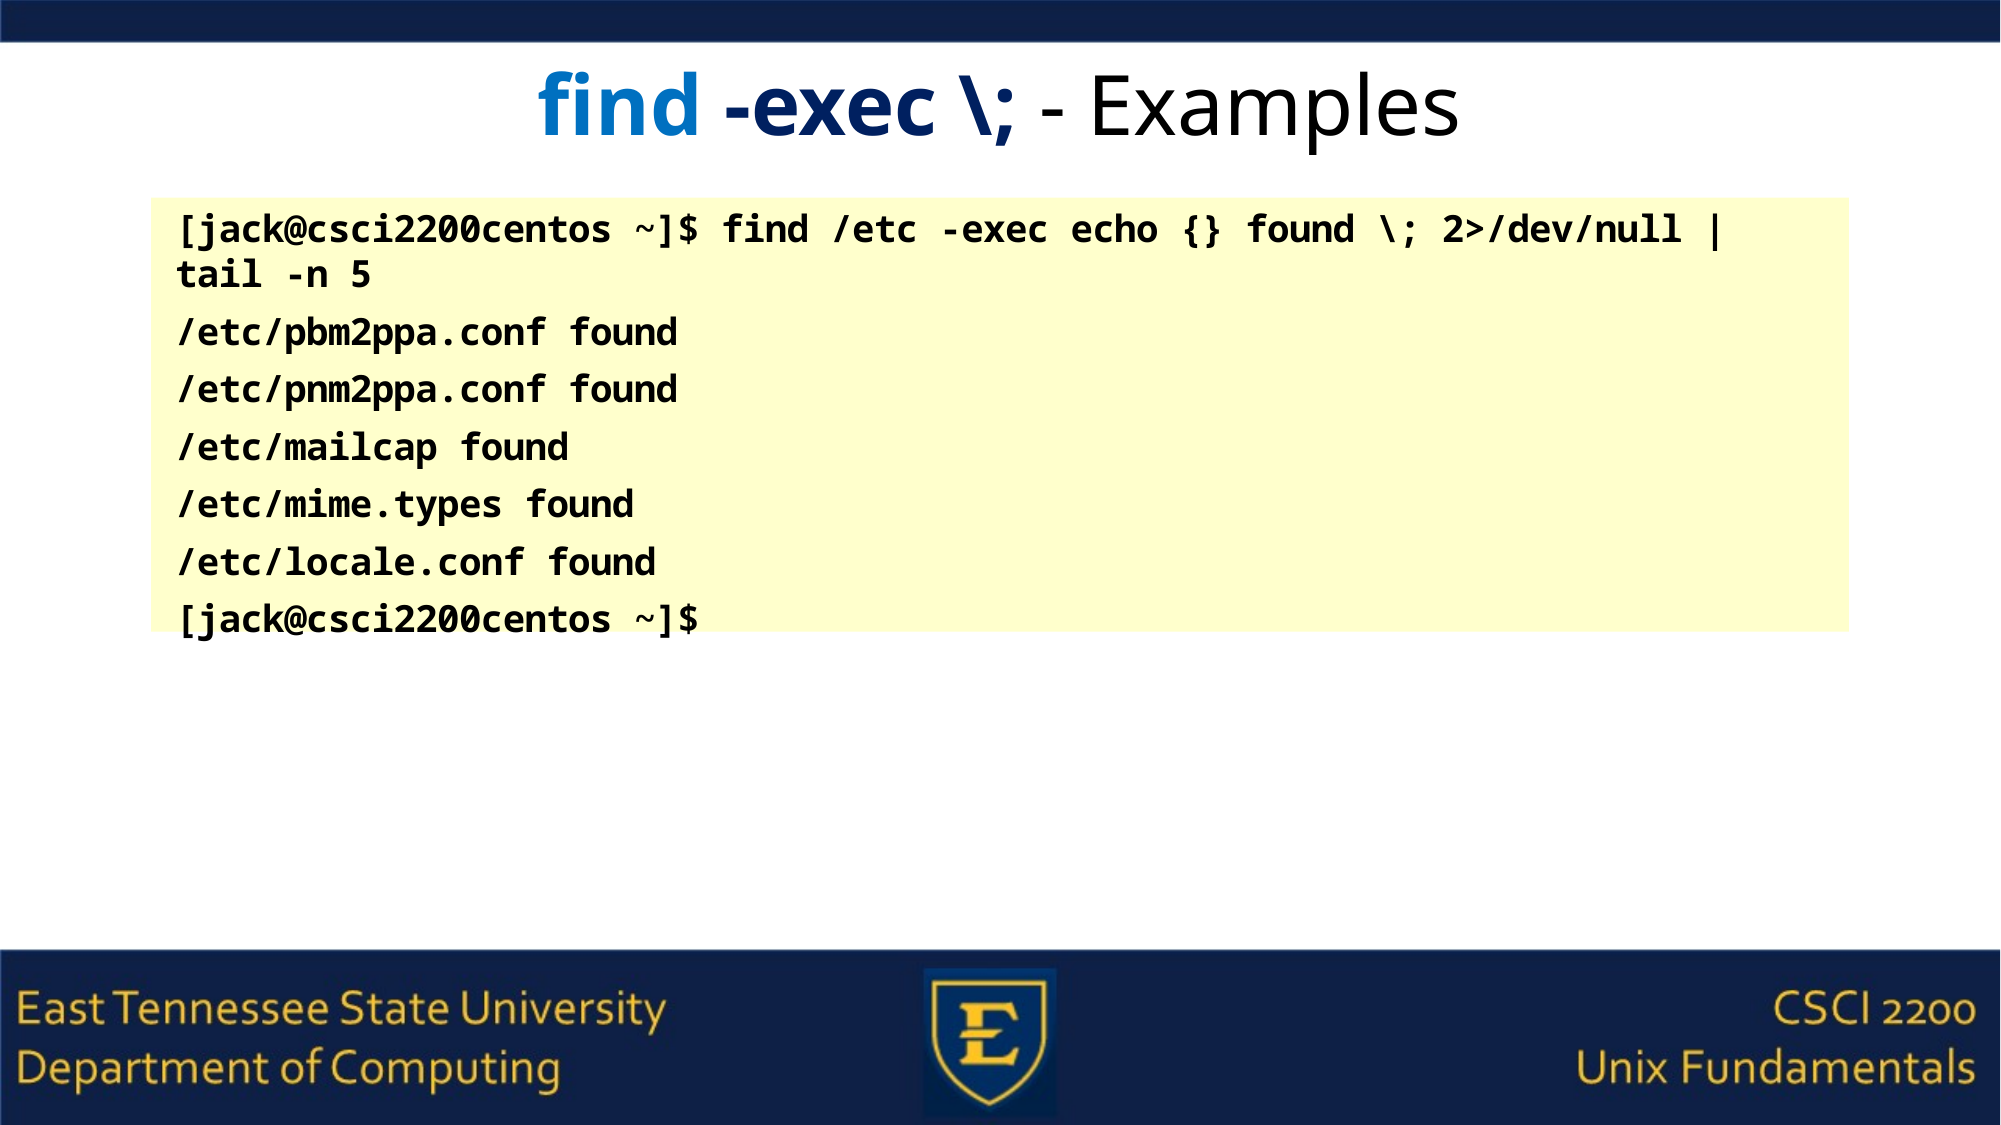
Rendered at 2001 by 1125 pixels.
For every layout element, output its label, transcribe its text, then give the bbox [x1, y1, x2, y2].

title find -exec \; - Examples [324, 45, 1675, 160]
list [jack@csci2200centos ~]$ find /etc -exec echo {} found \; 2>/dev/null | tail -n 5 /etc/pbm2ppa.conf found /etc/pnm2ppa.conf found /etc/mailcap found /etc/mime.types found /etc/locale.conf found [jack@csci2200centos ~]$ [151, 197, 1849, 632]
picture [0, 0, 2001, 1125]
